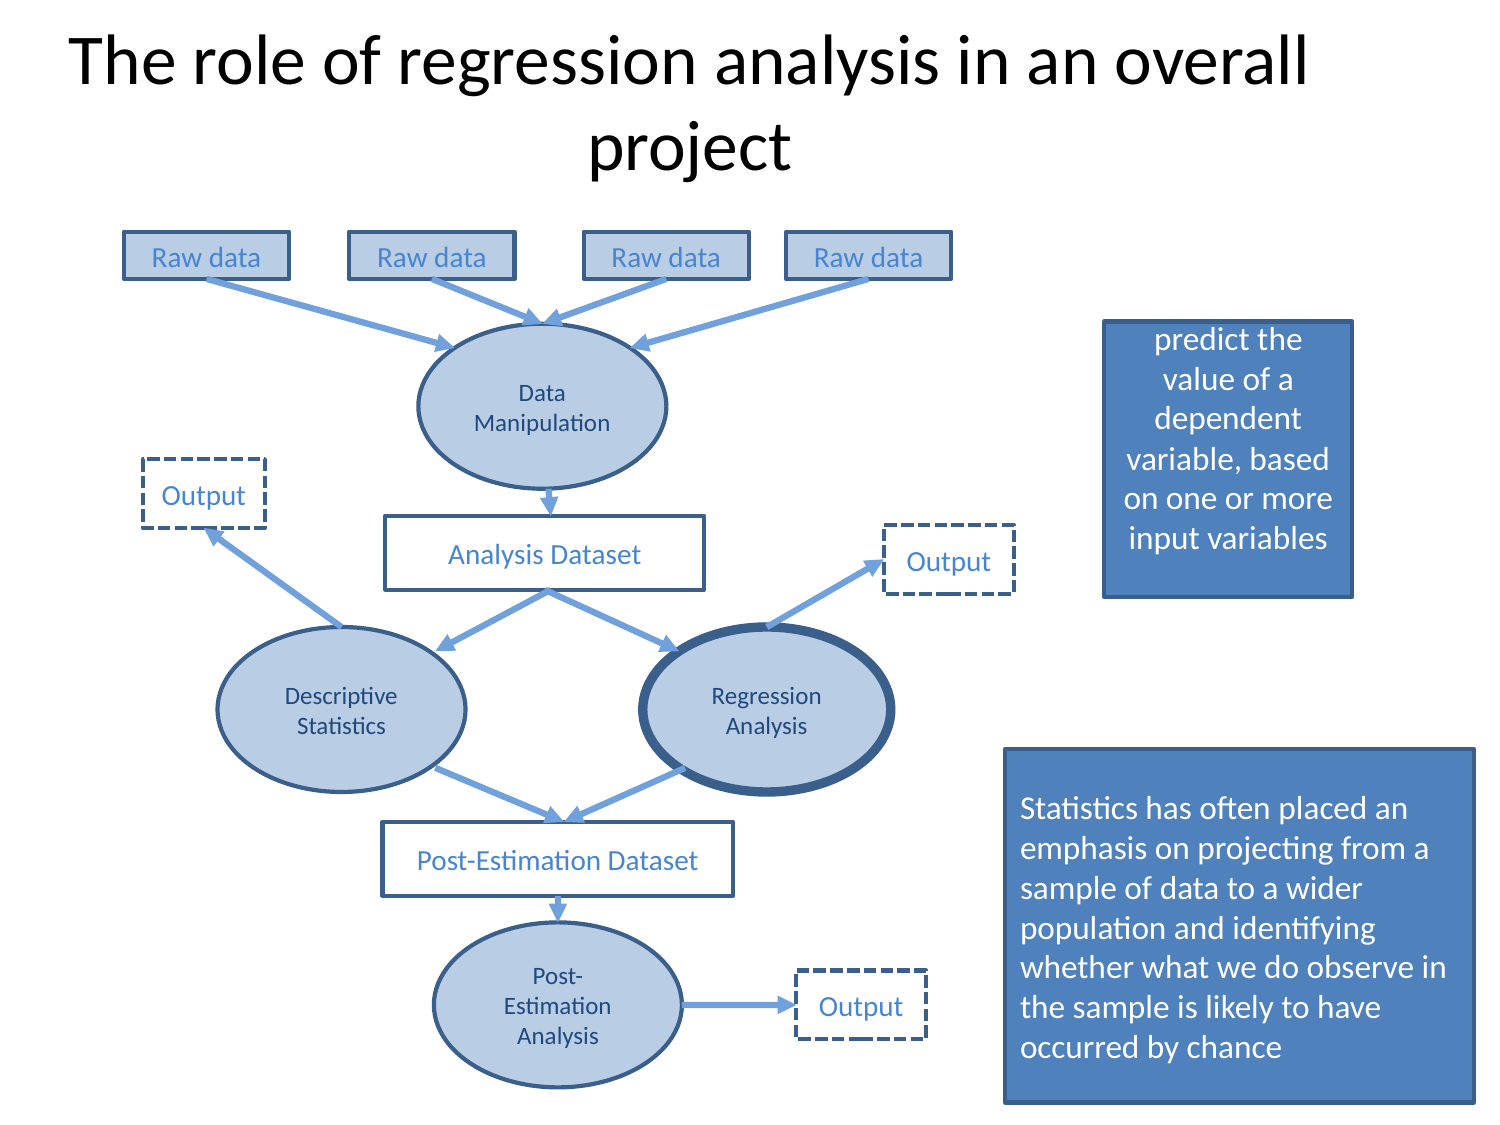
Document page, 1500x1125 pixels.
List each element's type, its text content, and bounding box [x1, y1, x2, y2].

text_box Statistics has often placed an emphasis on projecting from a sample of data to a wider population and identifying whether what we do observe in the sample is likely to have occurred by chance [1003, 747, 1476, 1105]
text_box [123, 231, 1015, 1088]
text_box predict the value of a dependent variable, based on one or more input variables [1102, 319, 1354, 599]
title The role of regression analysis in an overall project [15, 5, 1366, 193]
